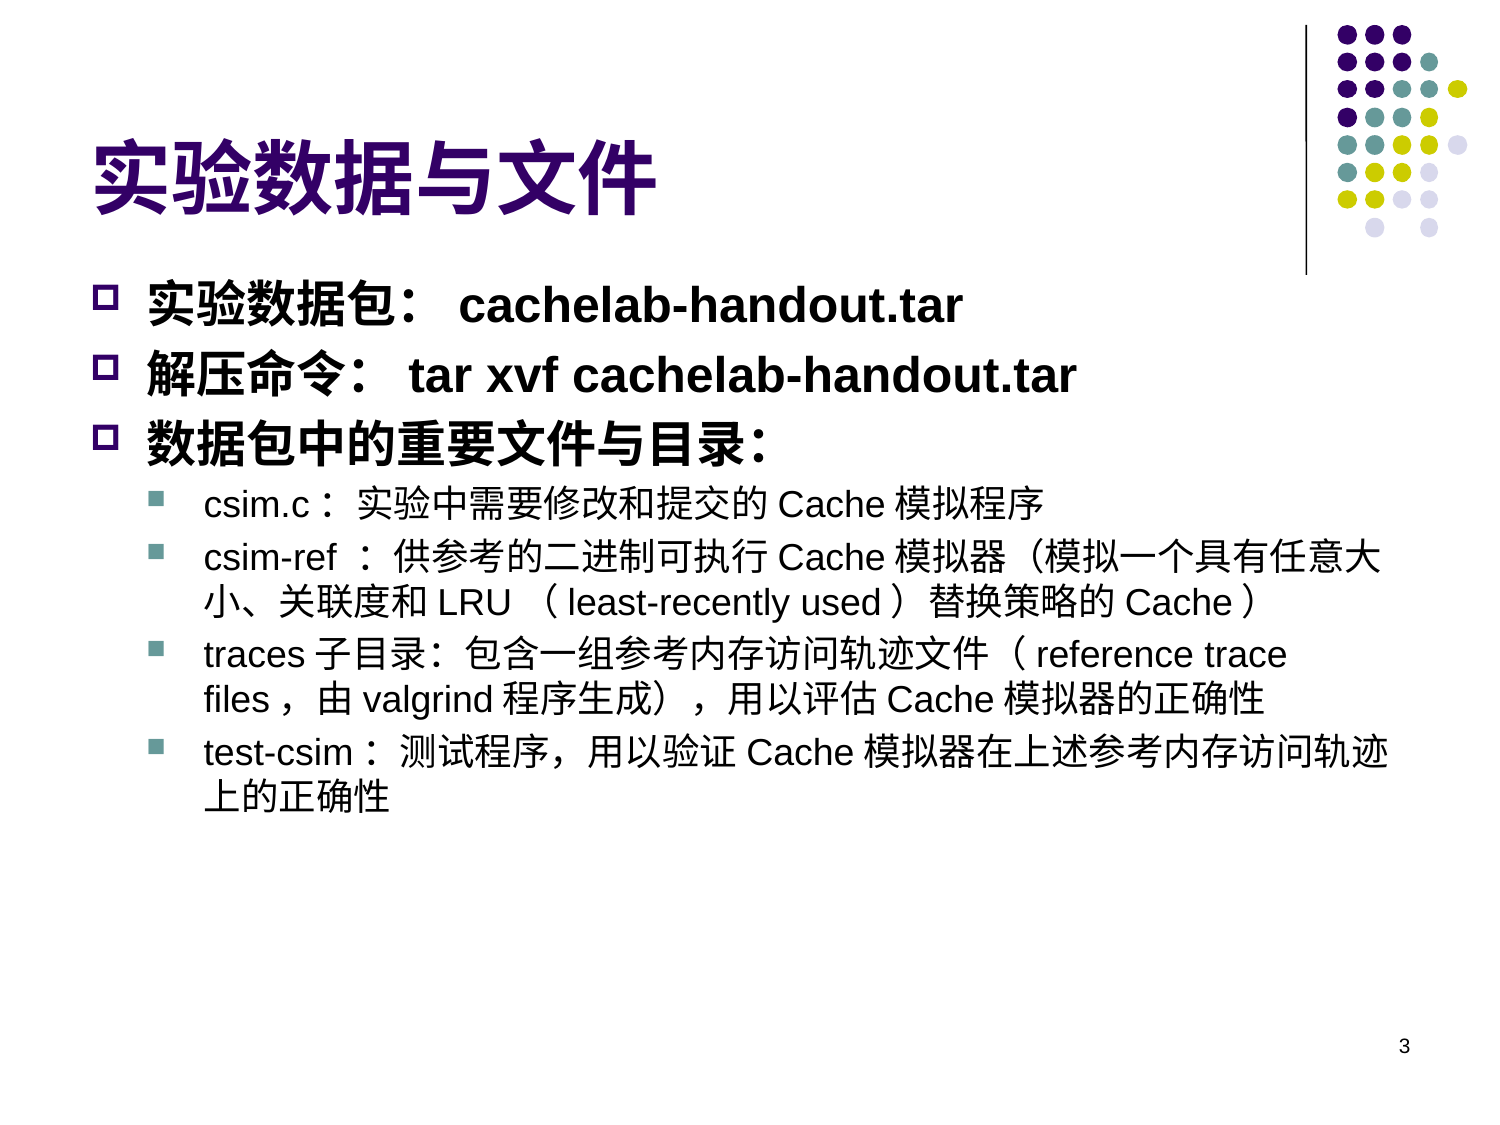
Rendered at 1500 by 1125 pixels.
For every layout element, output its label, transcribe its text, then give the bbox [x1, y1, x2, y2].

title 实验数据与文件 [75, 20, 1313, 233]
text_box 3 [1074, 1024, 1425, 1100]
list 实验数据包：cachelab-handout.tar 解压命令：tar xvf cachelab-handout.tar 数据包中的重要文件与目录： csim.c：实验中需要修改和提交的Cache模拟程序 csim-ref ：供参考的二进制可执行Cache模拟器（模拟一个具有任意大小、关联度和LRU（least-recently used）替换策略的Cache） traces子目录：包含一组参考内存访问轨迹文件（reference trace files，由valgrind程序生成），用以评估Cache模拟器的正确性 test-csim：测试程序，用以验证Cache模拟器在上述参考内存访问轨迹上的正确性 [75, 265, 1425, 1024]
